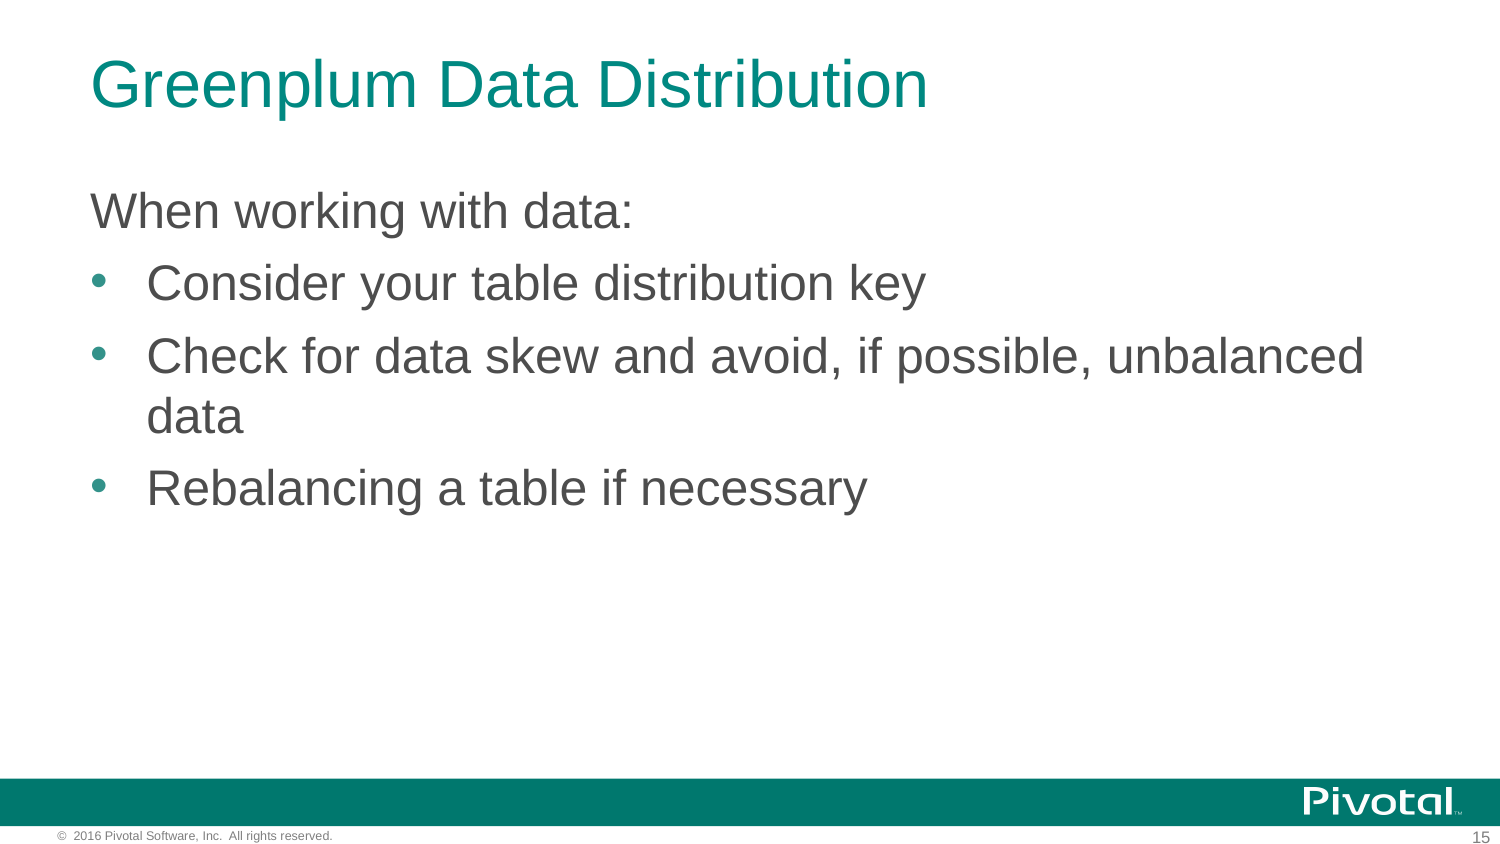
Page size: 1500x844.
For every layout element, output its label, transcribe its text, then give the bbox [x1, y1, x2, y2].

list When working with data: Consider your table distribution key Check for data skew and avoid, if possible, unbalanced data Rebalancing a table if necessary [75, 170, 1425, 728]
picture [1304, 787, 1462, 815]
title Greenplum Data Distribution [75, 33, 1425, 170]
